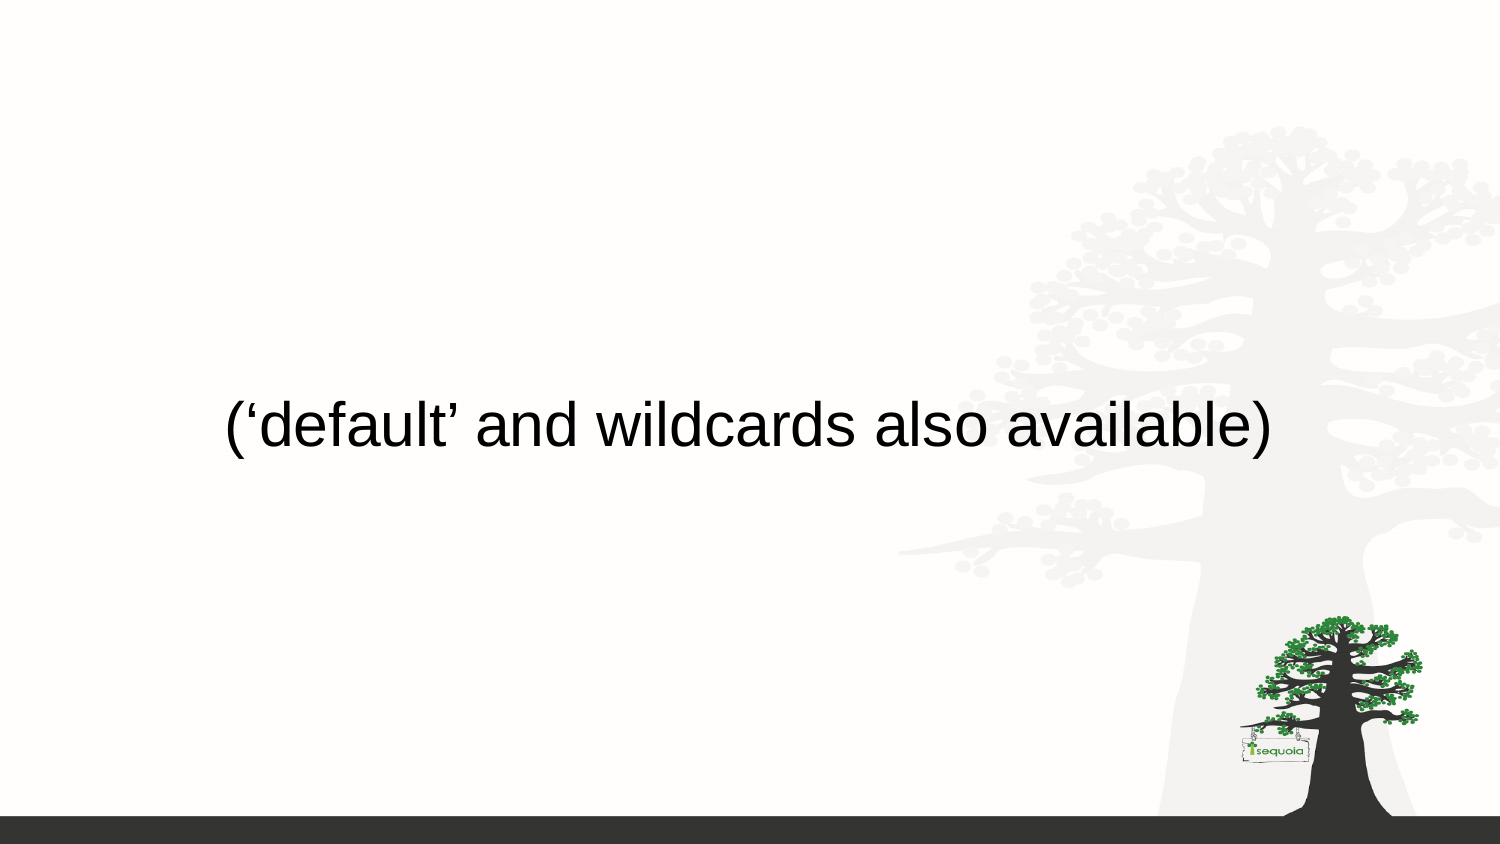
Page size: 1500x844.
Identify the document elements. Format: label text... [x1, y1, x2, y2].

title (‘default’ and wildcards also available) [51, 352, 1449, 491]
picture [0, 0, 1500, 844]
